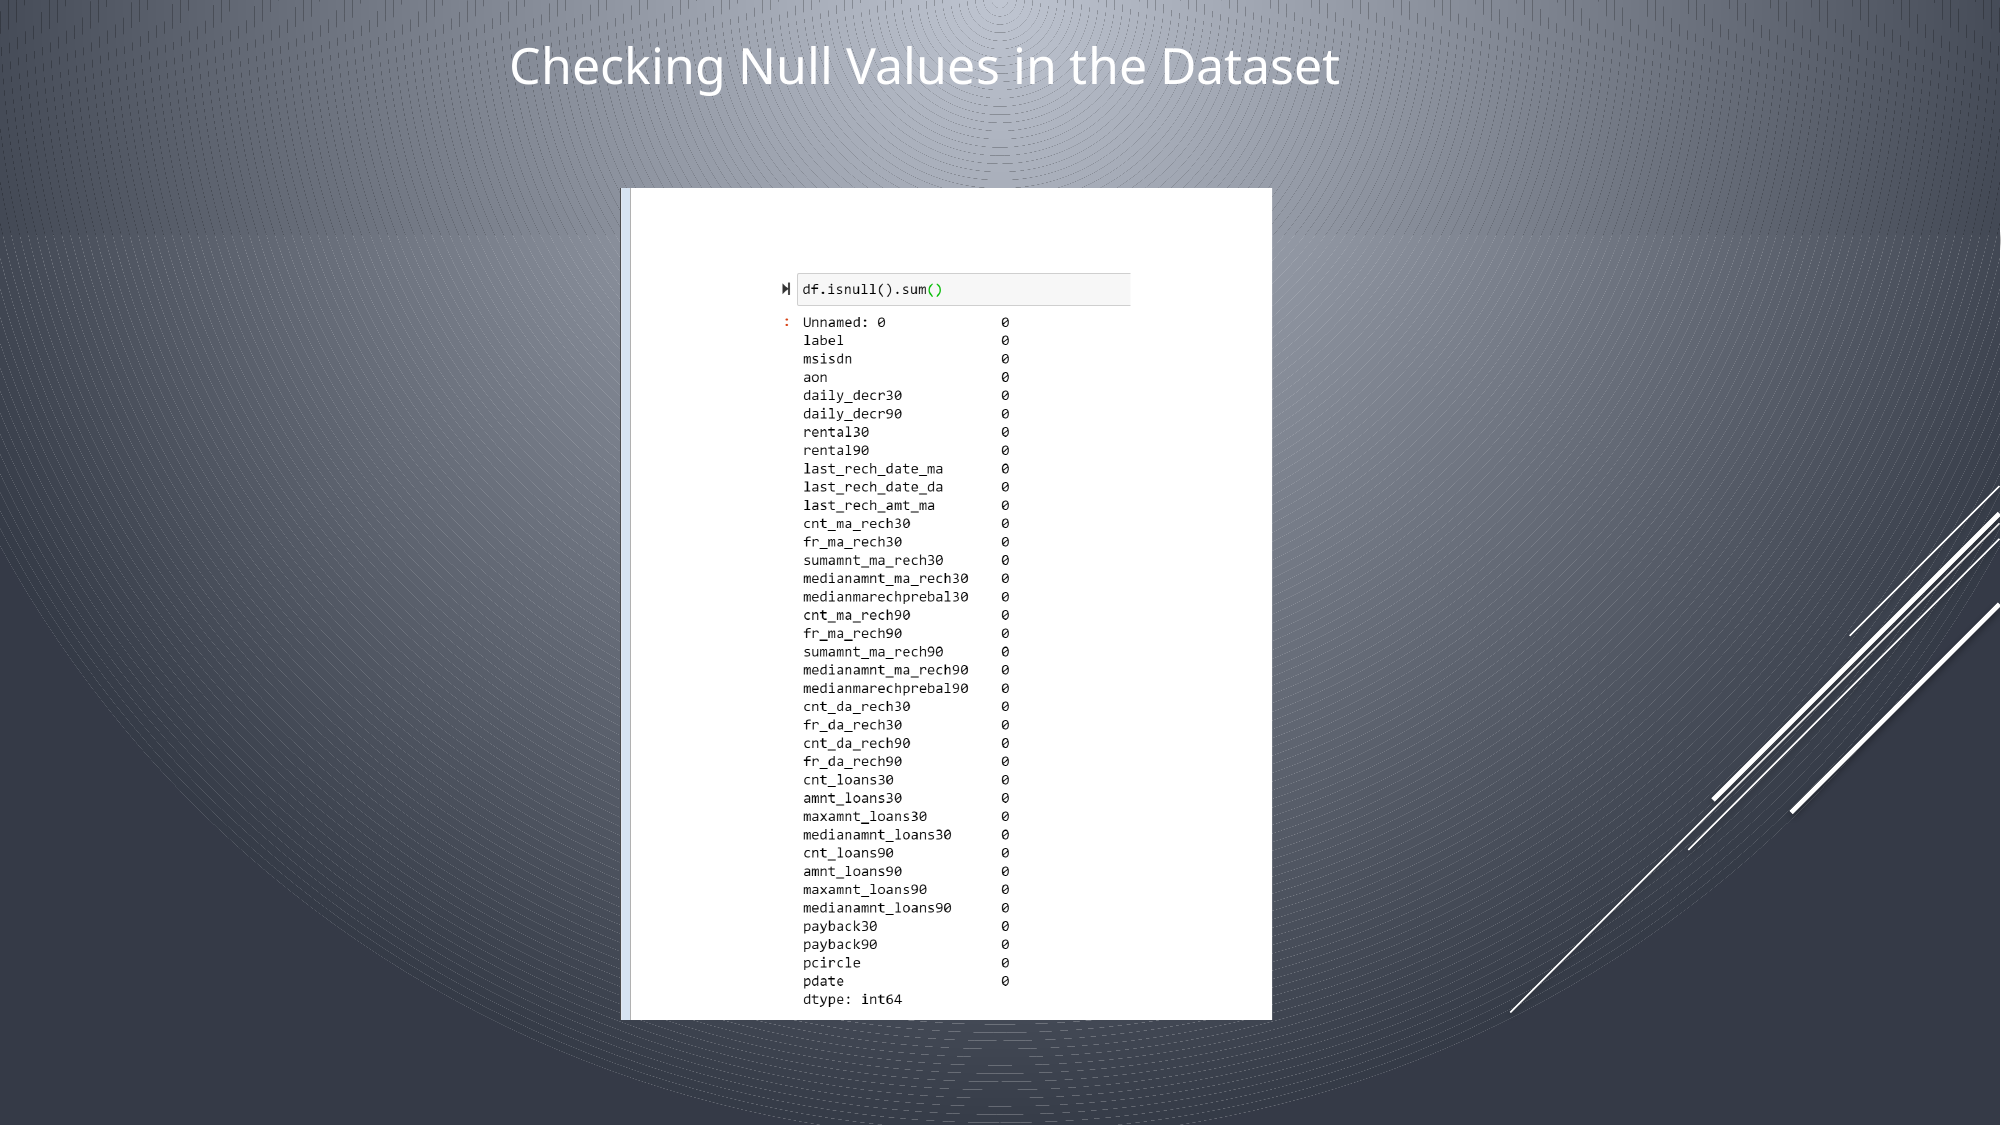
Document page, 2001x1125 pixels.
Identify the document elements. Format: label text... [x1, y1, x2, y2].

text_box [1510, 485, 2000, 1013]
text_box [0, 0, 2000, 1125]
picture [620, 188, 1273, 1020]
list Checking Null Values in the Dataset [494, 27, 2000, 207]
